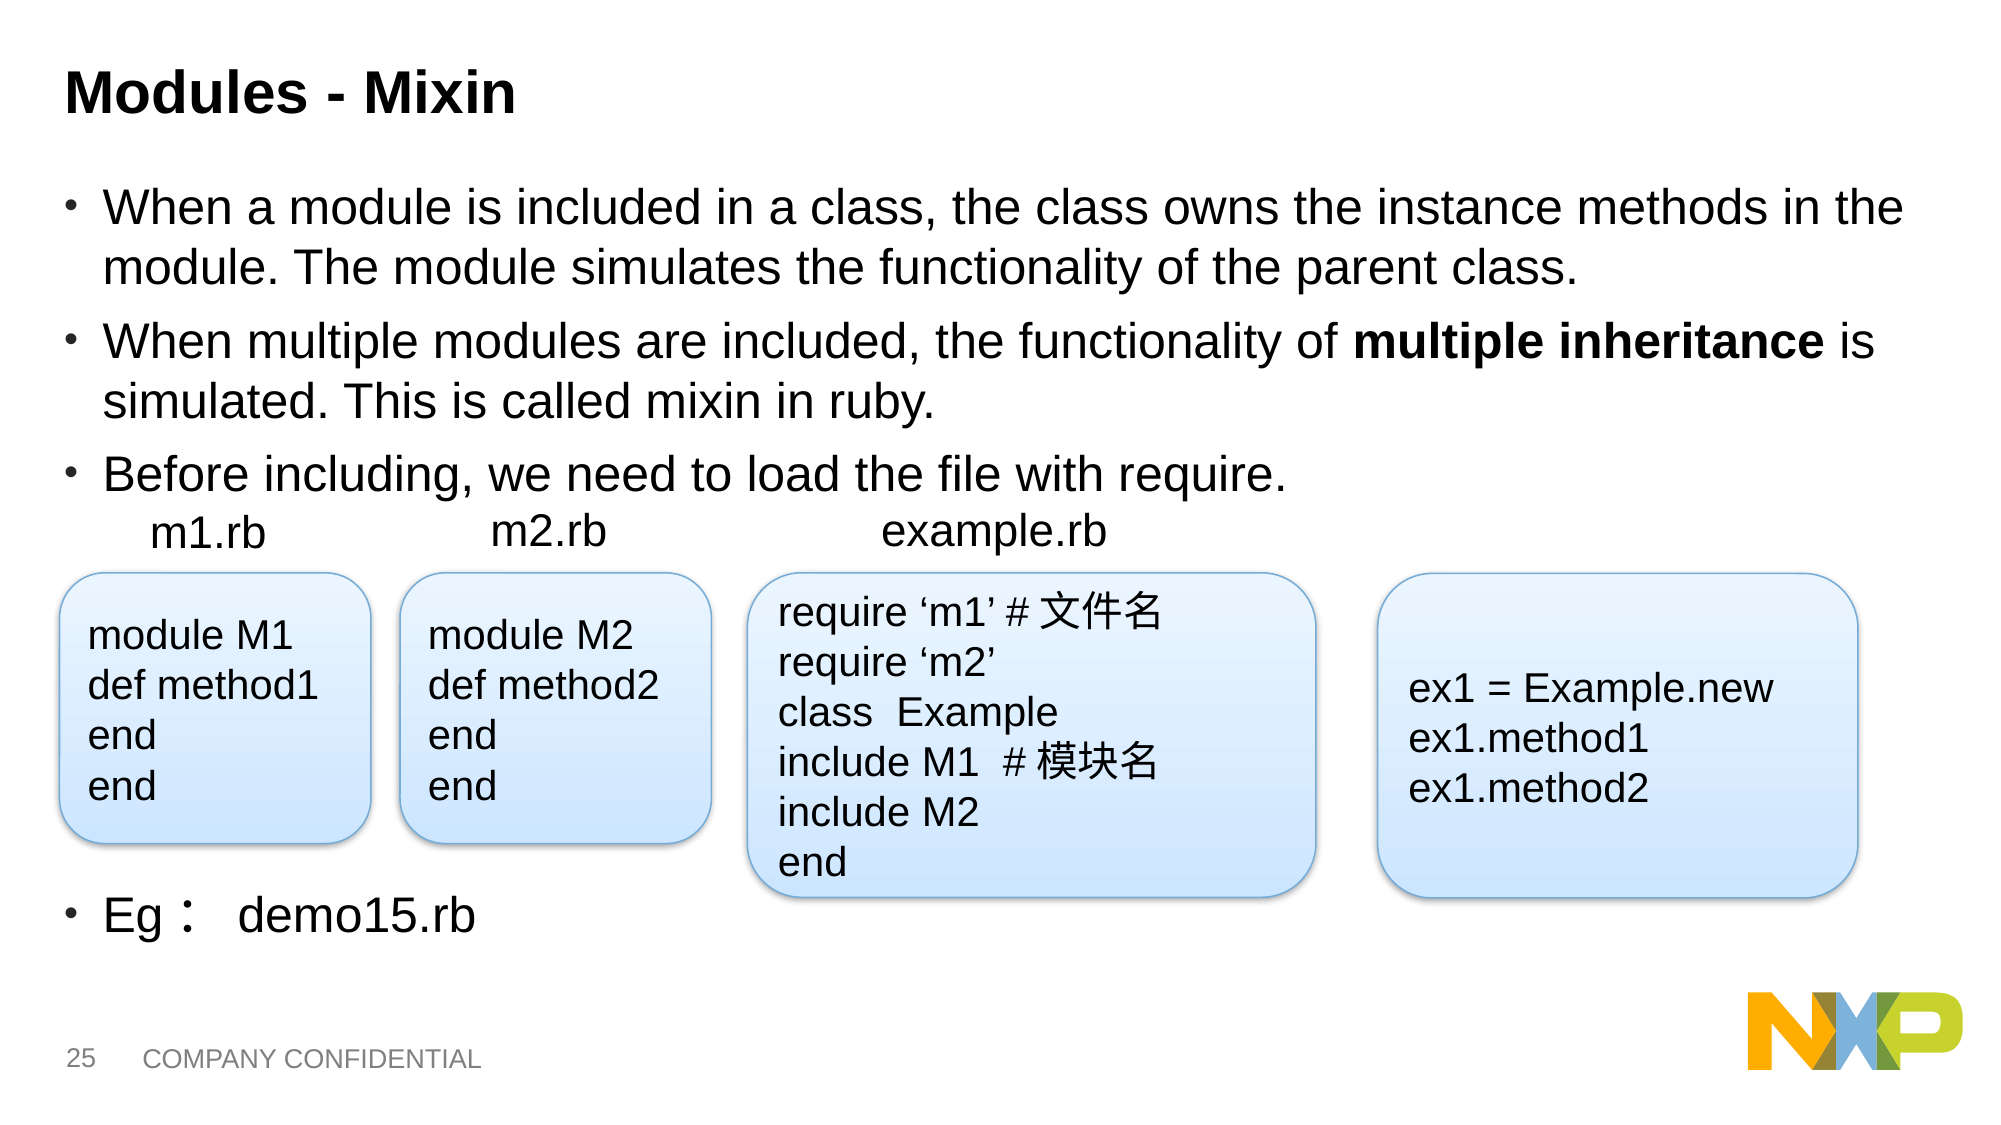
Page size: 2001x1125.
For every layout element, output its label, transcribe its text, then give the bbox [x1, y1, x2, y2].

text_box ex1 = Example.new ex1.method1 ex1.method2 [1376, 572, 1859, 899]
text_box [747, 493, 1317, 898]
title Modules - Mixin [48, 45, 1963, 154]
list When a module is included in a class, the class owns the instance methods in the module. The module simulates the functionality of the parent class. When multiple modules are included, the functionality of multiple inheritance is simulated. This is called mixin in ruby. Before including, we need to load the file with require. Eg：demo15.rb [49, 167, 1963, 1107]
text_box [59, 495, 372, 844]
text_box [399, 493, 712, 844]
